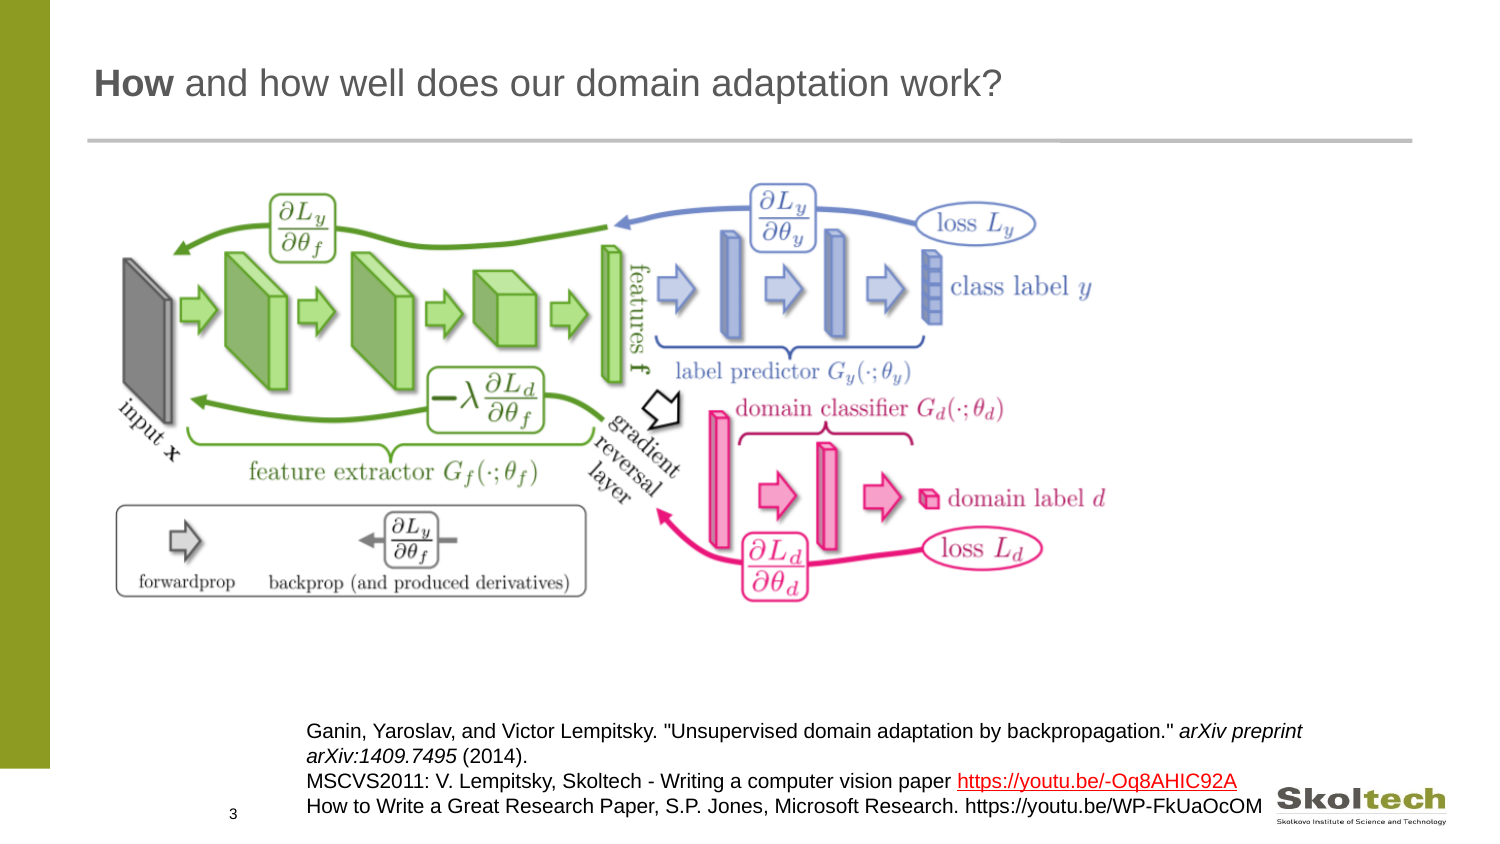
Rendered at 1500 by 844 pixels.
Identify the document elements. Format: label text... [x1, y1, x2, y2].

picture [78, 178, 1135, 609]
picture [1388, 787, 1450, 826]
title How and how well does our domain adaptation work? [78, 34, 1238, 122]
slide_number 3 [62, 796, 405, 844]
text_box Ganin, Yaroslav, and Victor Lempitsky. "Unsupervised domain adaptation by backpropagation." arXiv preprint arXiv:1409.7495 (2014). MSCVS2011: V. Lempitsky, Skoltech - Writing a computer vision paper https://youtu.be/-Oq8AHIC92A How to Write a Great Research Paper, S.P. Jones, Microsoft Research. https://youtu.be/WP-FkUaOcOM [291, 710, 1388, 826]
